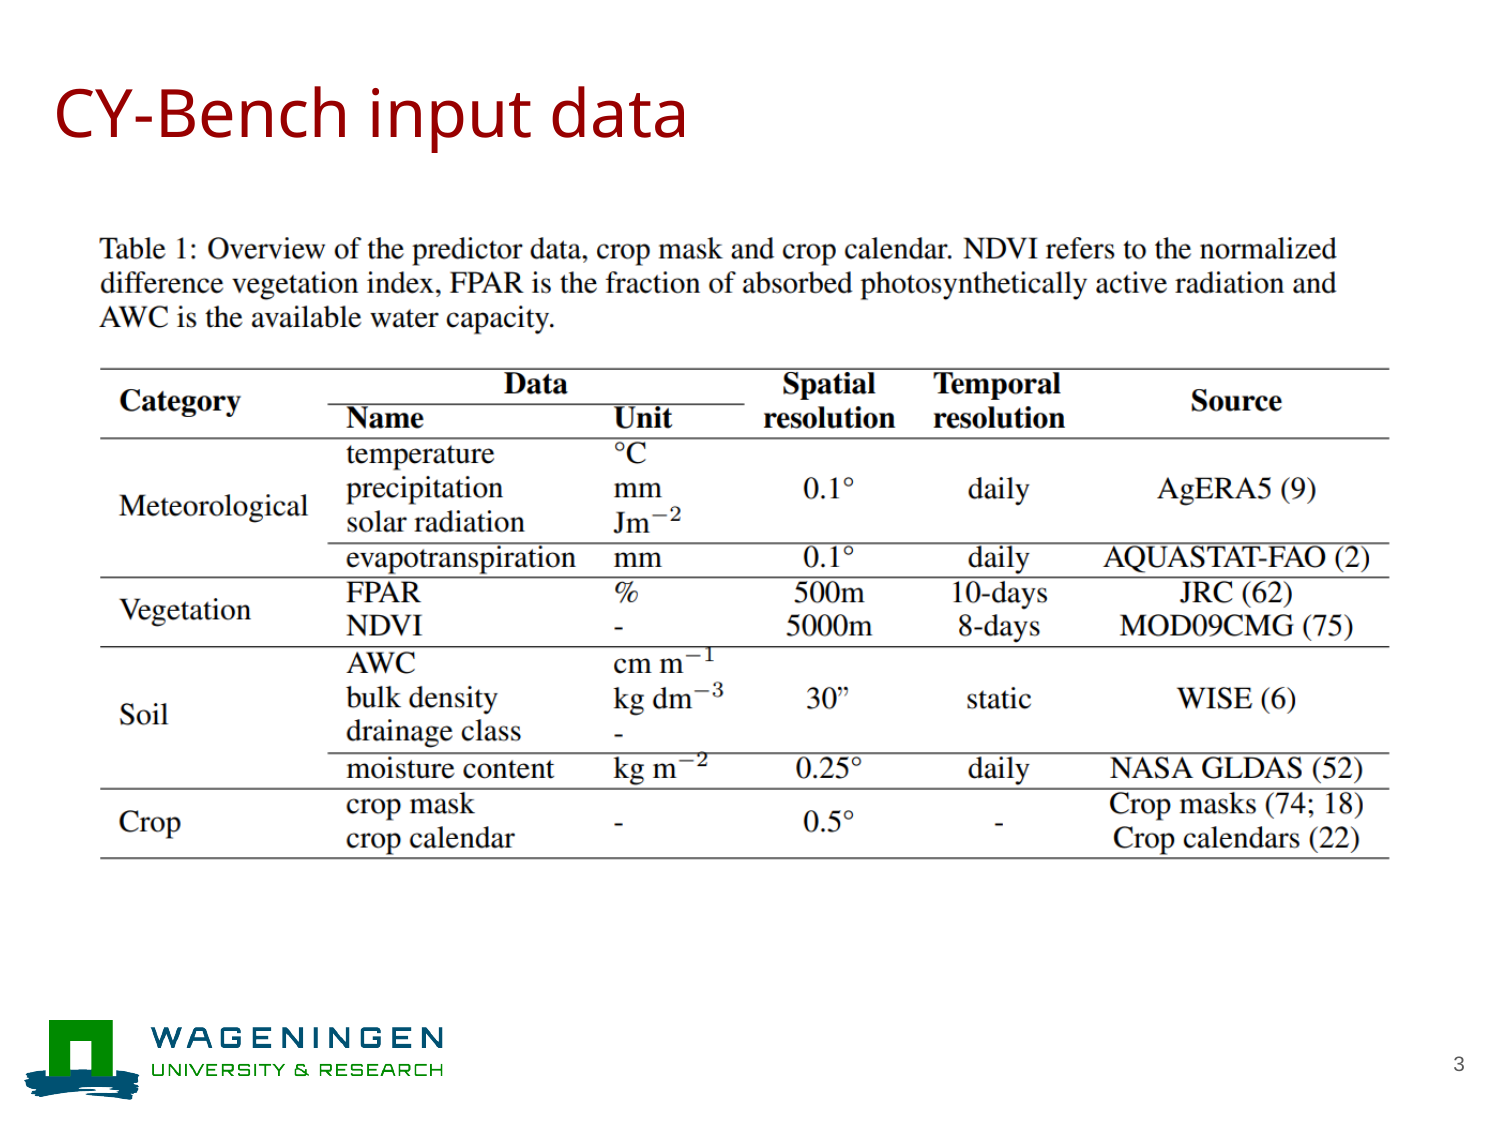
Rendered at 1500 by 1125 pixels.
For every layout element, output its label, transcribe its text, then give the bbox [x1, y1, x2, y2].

picture [49, 221, 1428, 885]
slide_number ‹#› [1389, 1019, 1480, 1106]
picture [0, 978, 492, 1125]
text_box CY-Bench input data [50, 44, 1415, 162]
